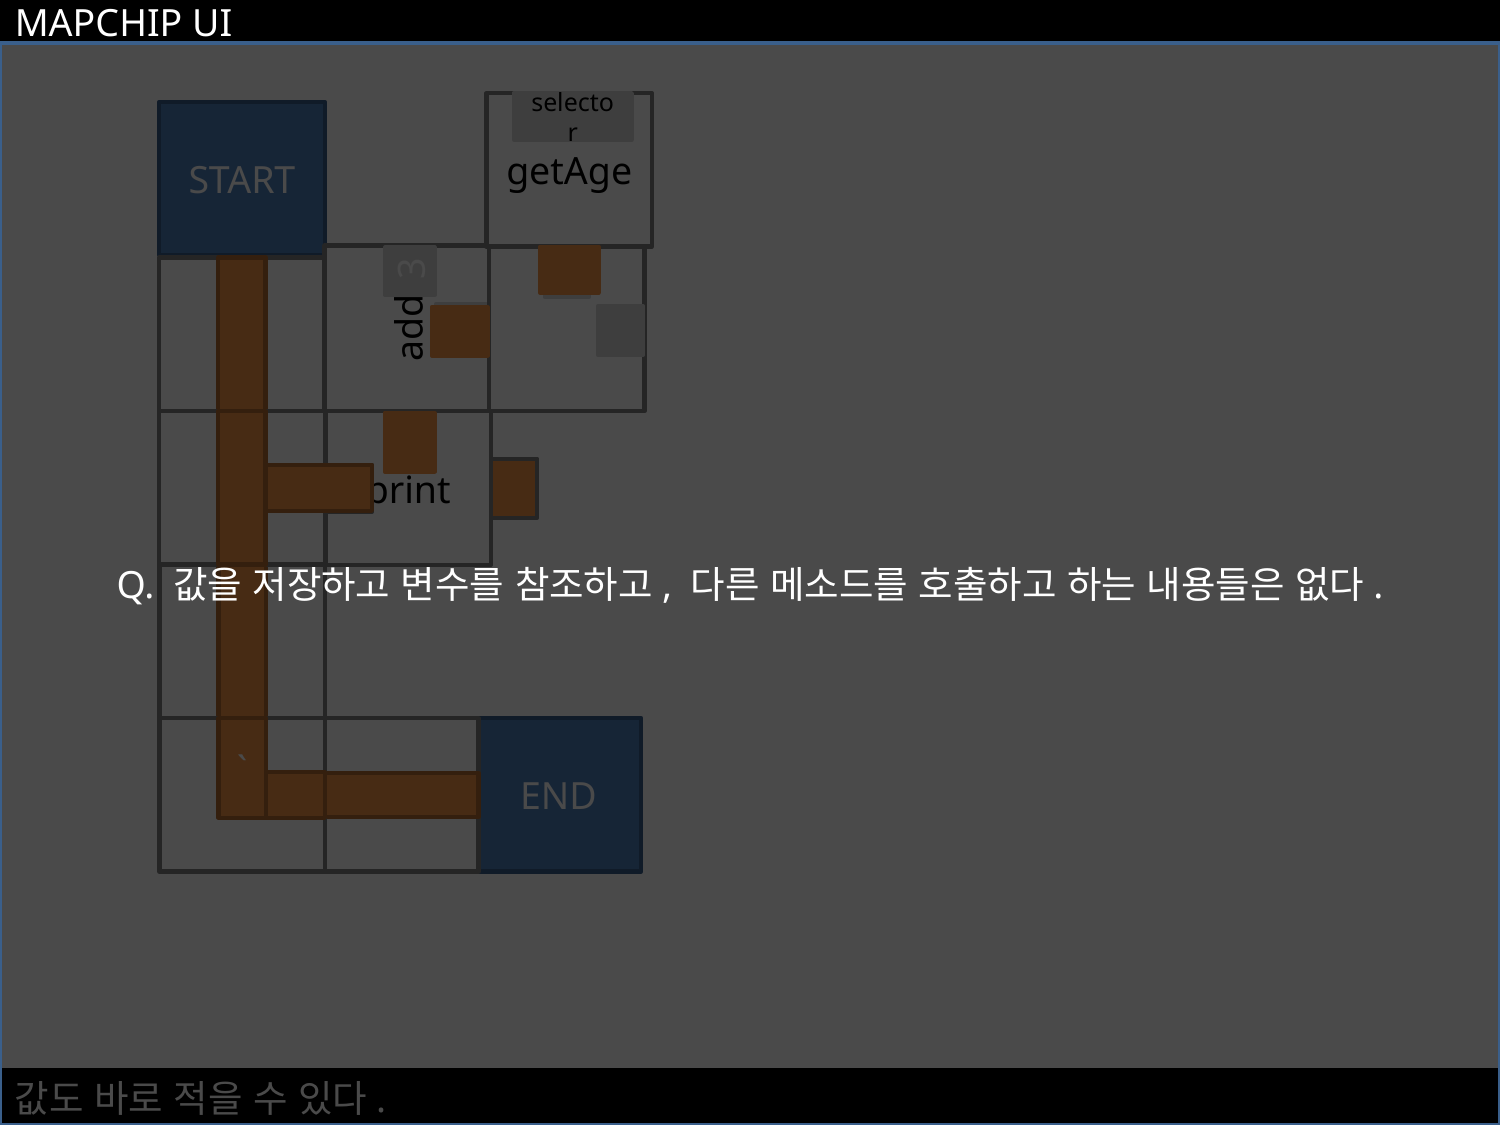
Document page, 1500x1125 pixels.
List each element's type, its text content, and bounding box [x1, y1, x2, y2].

text_box Q. 값을 저장하고 변수를 참조하고, 다른 메소드를 호출하고 하는 내용들은 없다. [0, 41, 1500, 1125]
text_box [431, 247, 645, 412]
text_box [159, 717, 326, 872]
text_box MAPCHIP UI [0, 0, 1500, 41]
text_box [486, 92, 653, 293]
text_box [159, 257, 325, 410]
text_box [159, 410, 373, 565]
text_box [159, 573, 326, 717]
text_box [354, 450, 509, 595]
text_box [328, 717, 479, 872]
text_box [294, 275, 522, 442]
